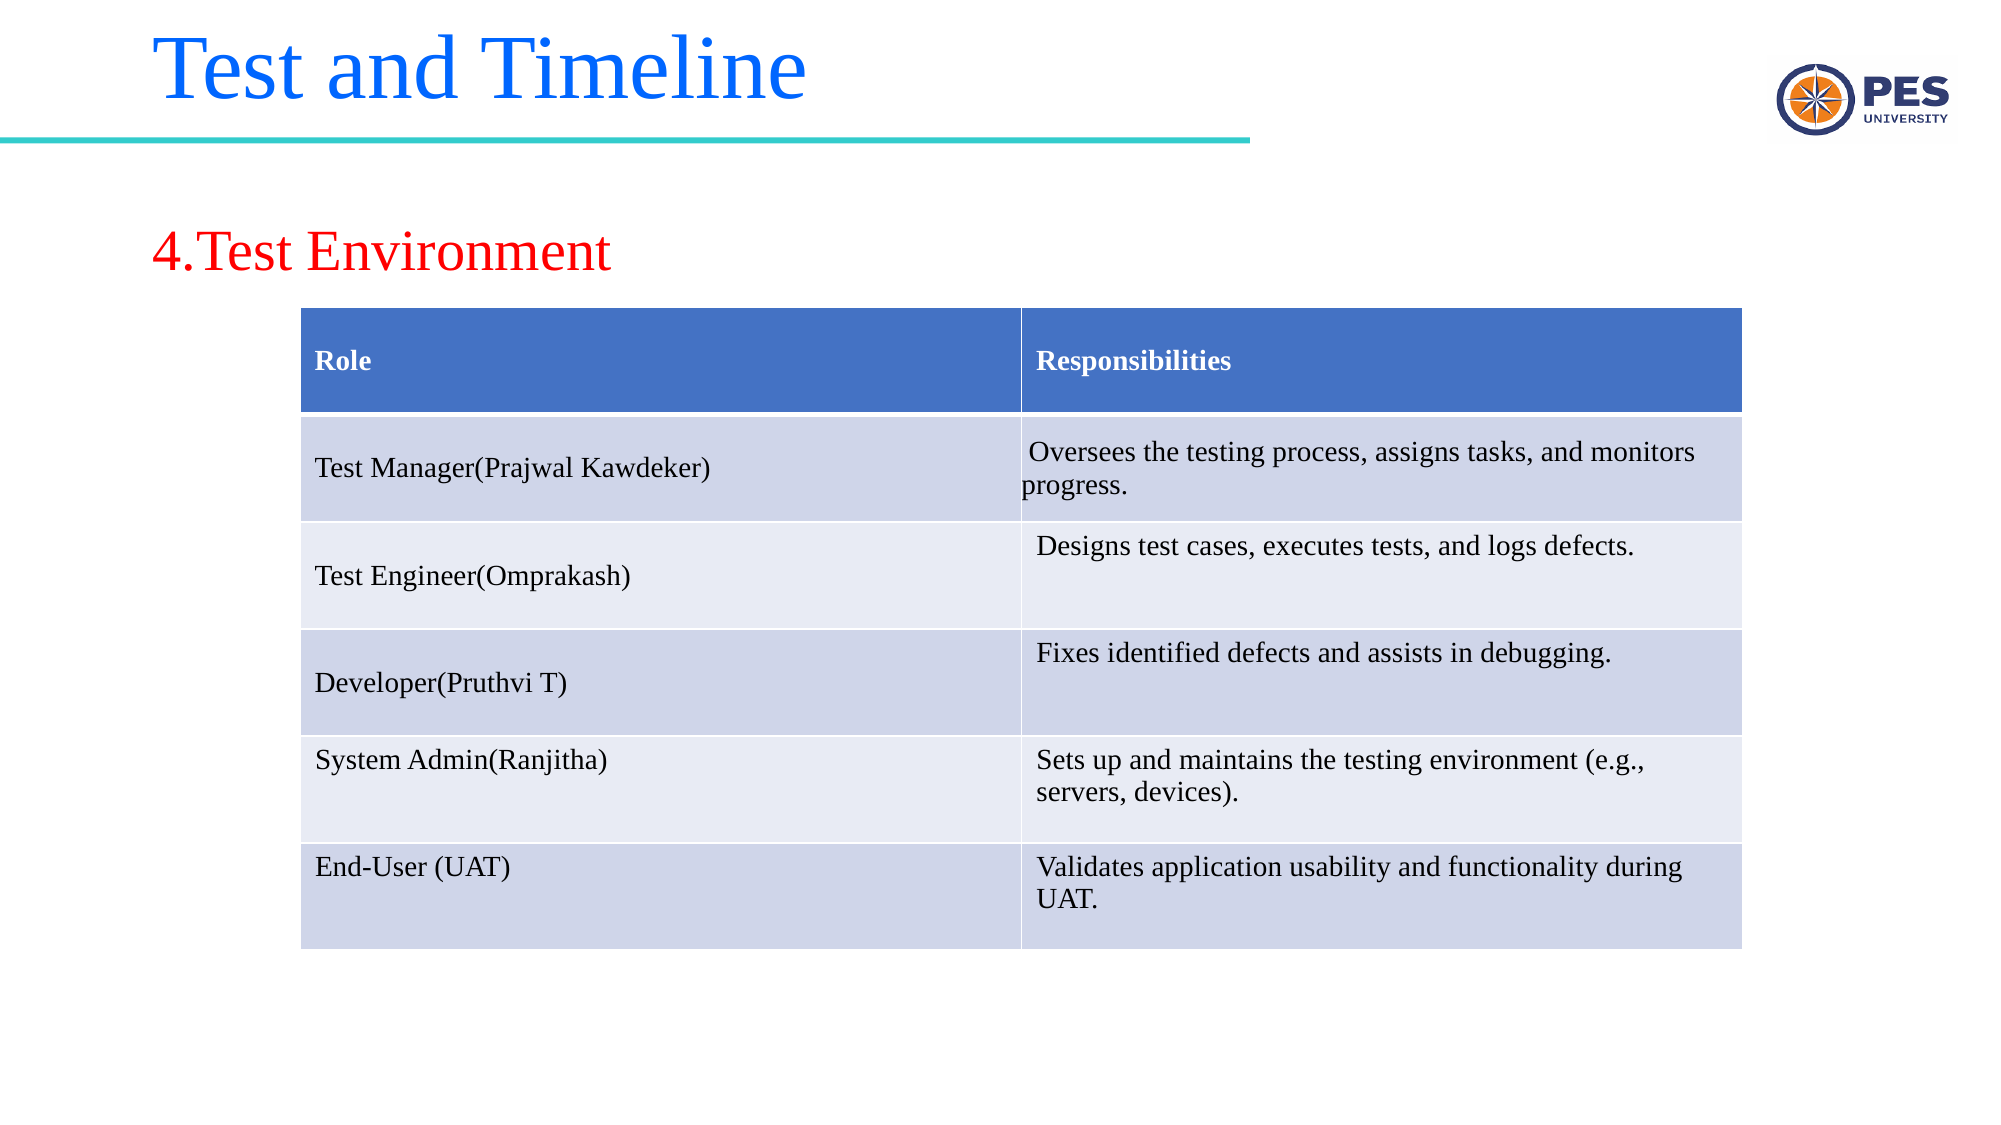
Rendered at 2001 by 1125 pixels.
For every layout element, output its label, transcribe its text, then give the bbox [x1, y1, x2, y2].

table_header Responsibilities [1022, 308, 1742, 412]
table_cell End-User (UAT) [301, 844, 1021, 949]
table_cell Validates application usability and functionality during UAT. [1022, 844, 1742, 949]
table_cell Fixes identified defects and assists in debugging. [1022, 630, 1742, 735]
table_cell Test Manager(Prajwal Kawdeker) [301, 417, 1021, 521]
picture [1767, 55, 1958, 144]
table_cell Developer(Pruthvi T) [301, 630, 1021, 735]
table_cell Test Engineer(Omprakash) [301, 523, 1021, 628]
table_header Role [301, 308, 1021, 412]
table_cell Oversees the testing process, assigns tasks, and monitors progress. [1022, 417, 1742, 521]
table_cell Designs test cases, executes tests, and logs defects. [1022, 523, 1742, 628]
table_cell System Admin(Ranjitha) [301, 737, 1021, 842]
list 4.Test Environment [137, 212, 1863, 1014]
title Test and Timeline [137, 0, 1863, 138]
table_cell Sets up and maintains the testing environment (e.g., servers, devices). [1022, 737, 1742, 842]
